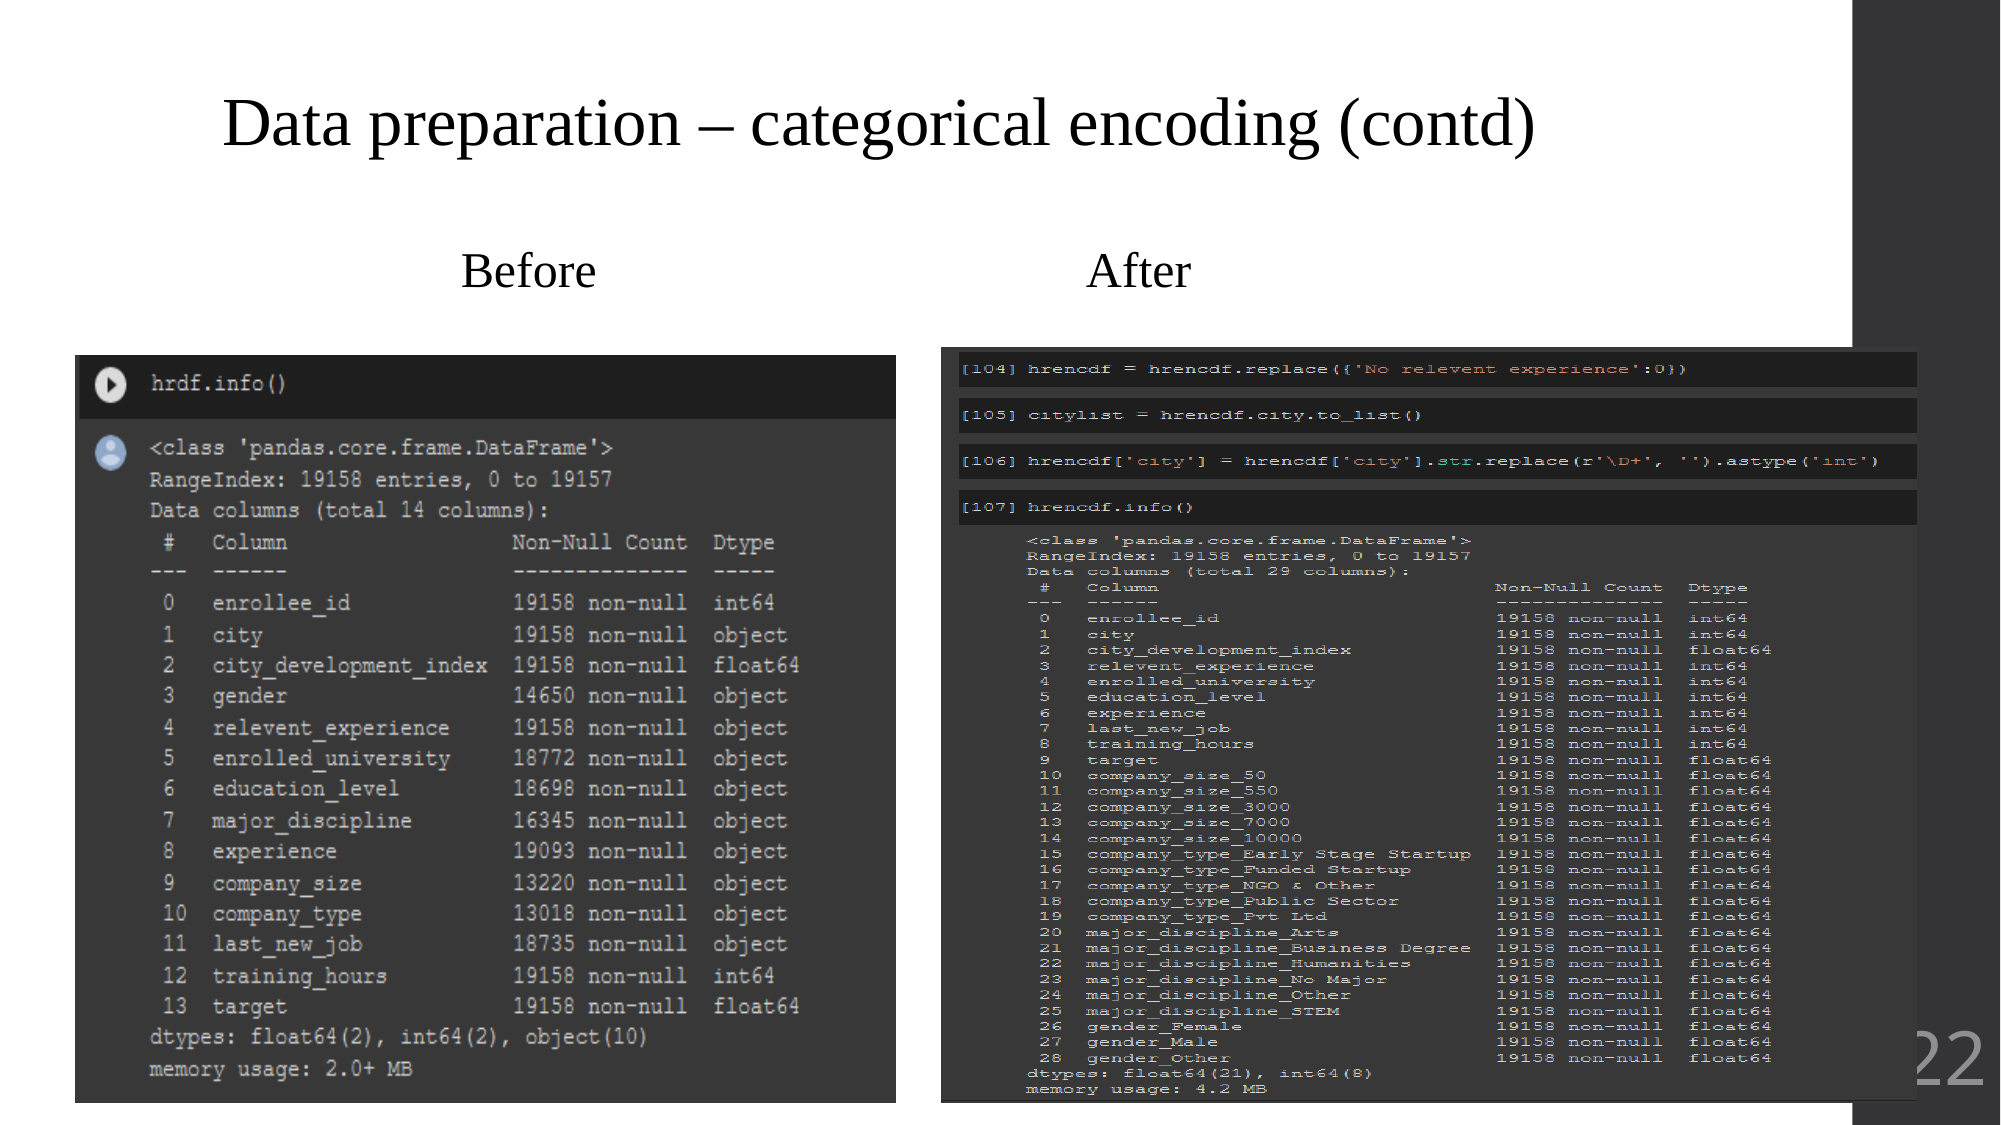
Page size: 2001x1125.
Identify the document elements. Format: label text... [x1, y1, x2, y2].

picture [940, 347, 1917, 1103]
title Data preparation – categorical encoding (contd) [206, 60, 1762, 187]
slide_number ‹#› [1916, 1012, 2000, 1110]
list Before After [245, 234, 1592, 375]
picture [75, 355, 897, 1103]
